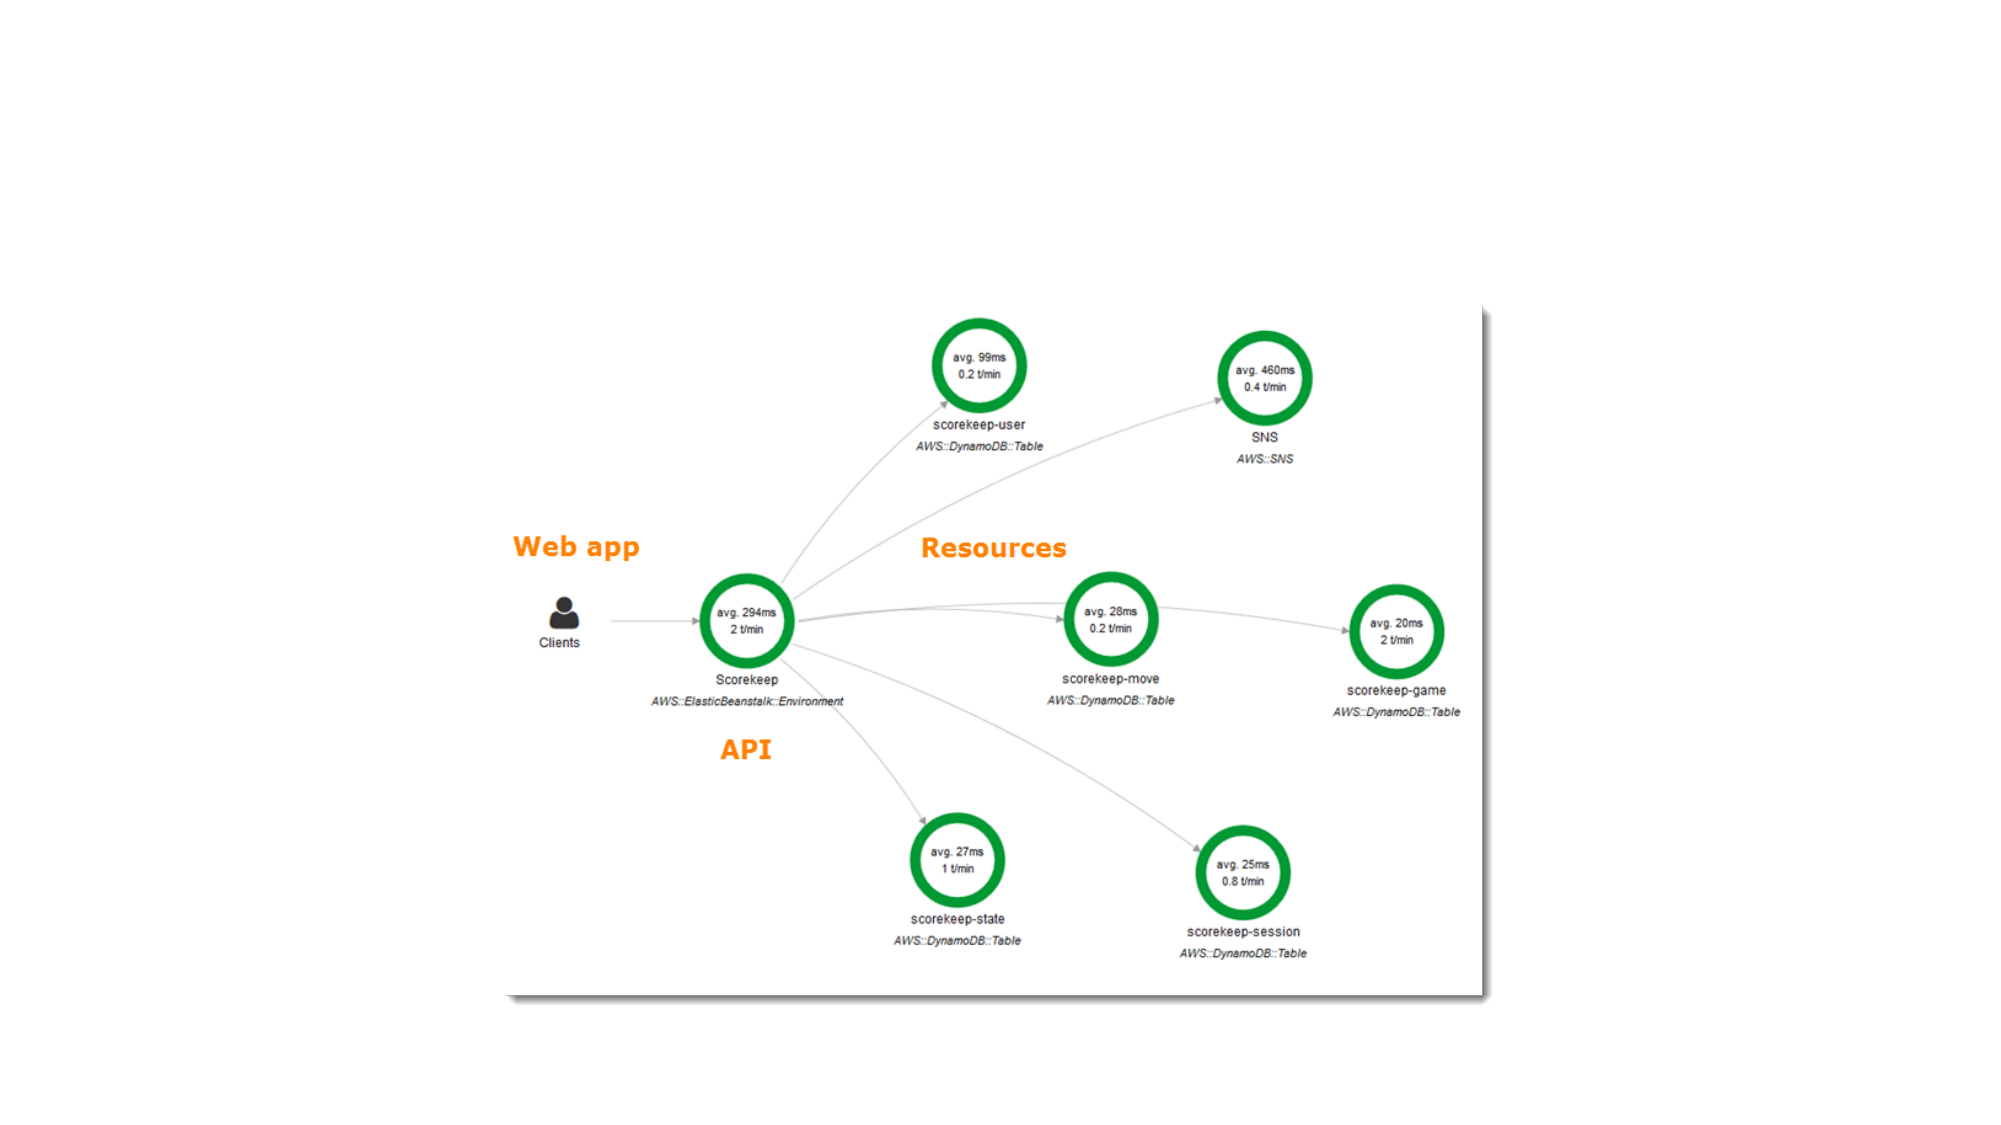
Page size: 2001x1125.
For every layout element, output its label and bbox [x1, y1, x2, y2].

list [499, 299, 1501, 1014]
